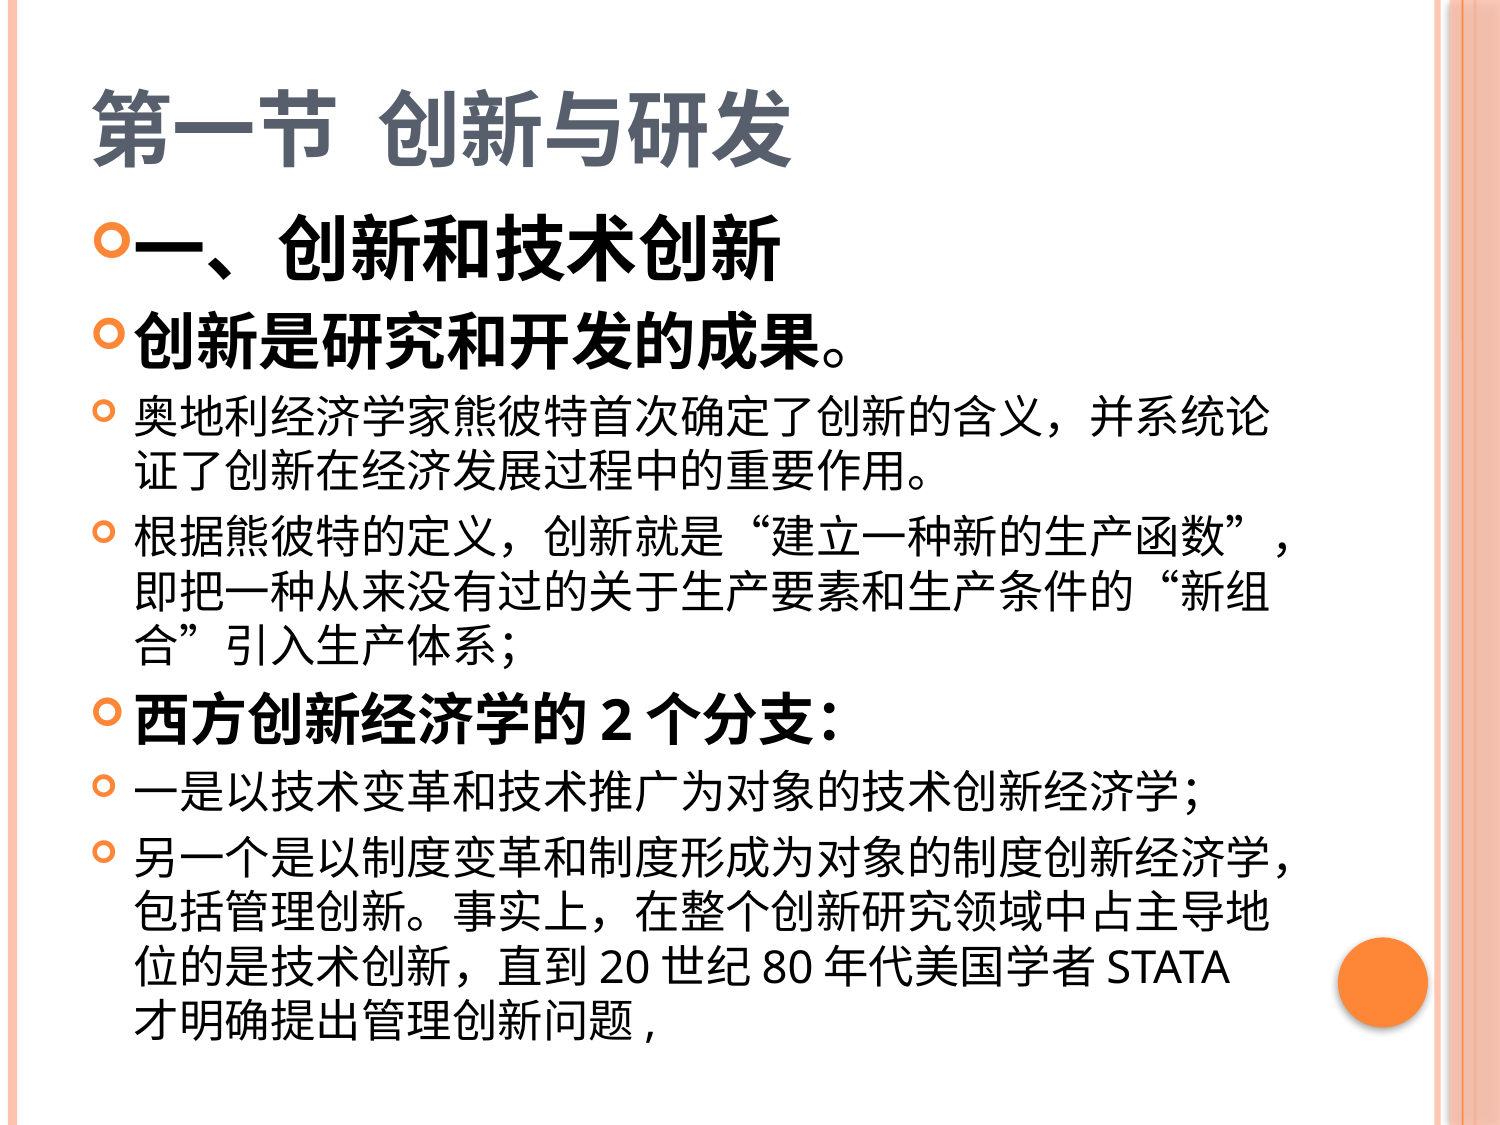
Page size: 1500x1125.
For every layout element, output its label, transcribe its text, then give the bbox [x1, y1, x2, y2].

list 一、创新和技术创新 创新是研究和开发的成果。 奥地利经济学家熊彼特首次确定了创新的含义，并系统论证了创新在经济发展过程中的重要作用。 根据熊彼特的定义，创新就是“建立一种新的生产函数”，即把一种从来没有过的关于生产要素和生产条件的“新组合”引入生产体系； 西方创新经济学的2个分支： 一是以技术变革和技术推广为对象的技术创新经济学； 另一个是以制度变革和制度形成为对象的制度创新经济学，包括管理创新。事实上，在整个创新研究领域中占主导地位的是技术创新，直到20世纪80年代美国学者STATA才明确提出管理创新问题, [75, 196, 1300, 1062]
title 第一节 创新与研发 [75, 45, 1300, 185]
